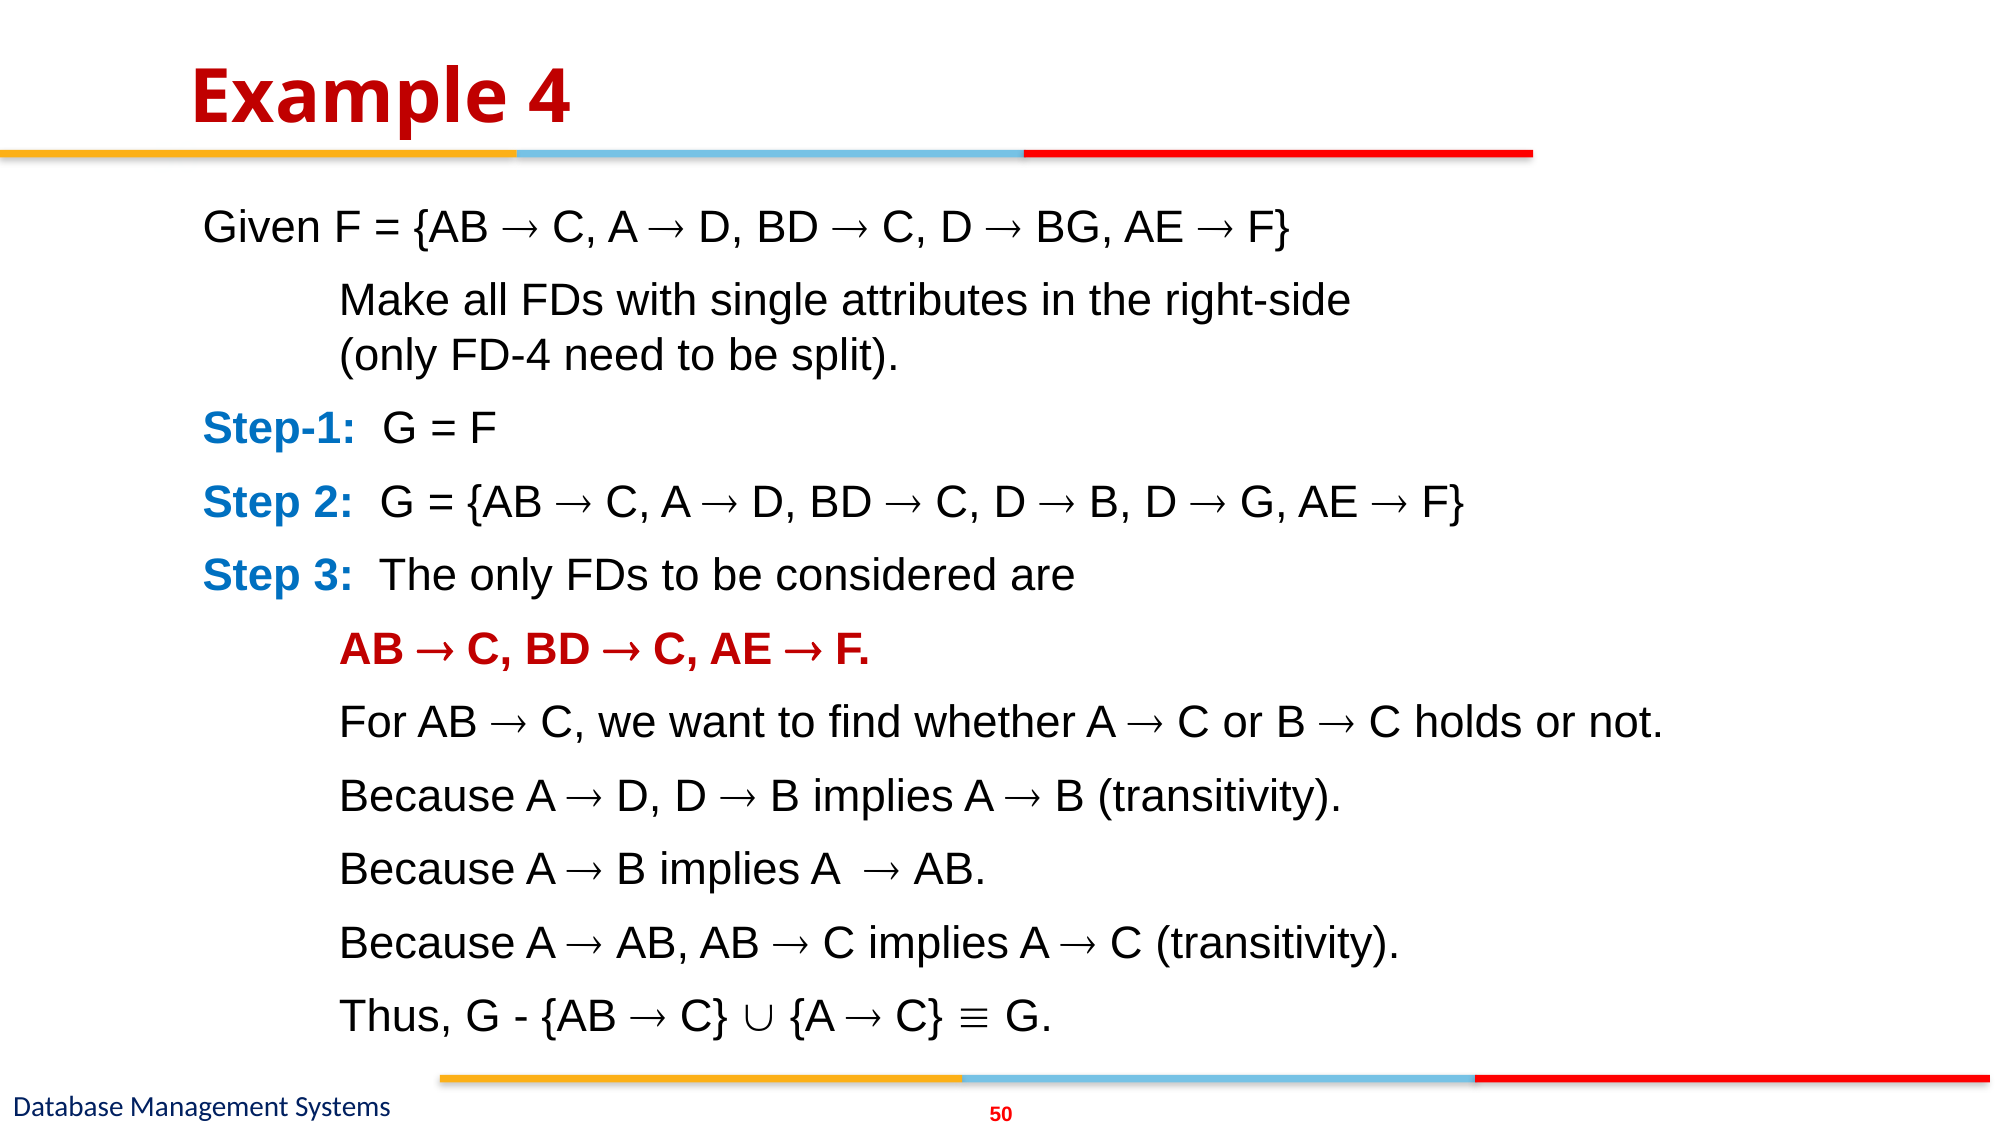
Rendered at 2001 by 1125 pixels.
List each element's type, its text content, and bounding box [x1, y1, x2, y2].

slide_number 50 [87, 129, 216, 190]
list Given F = {AB  C, A  D, BD  C, D  BG, AE  F} Make all FDs with single attributes in the right-side (only FD-4 need to be split). Step-1: G = F Step 2: G = {AB  C, A  D, BD  C, D  B, D  G, AE  F} Step 3: The only FDs to be considered are AB  C, BD  C, AE  F. For AB  C, we want to find whether A  C or B  C holds or not. Because A  D, D  B implies A  B (transitivity). Because A  B implies A  AB. Because A  AB, AB  C implies A  C (transitivity). Thus, G - {AB  C}  {A  C}  G. [187, 189, 1788, 1050]
title Example 4 [174, 39, 1613, 167]
